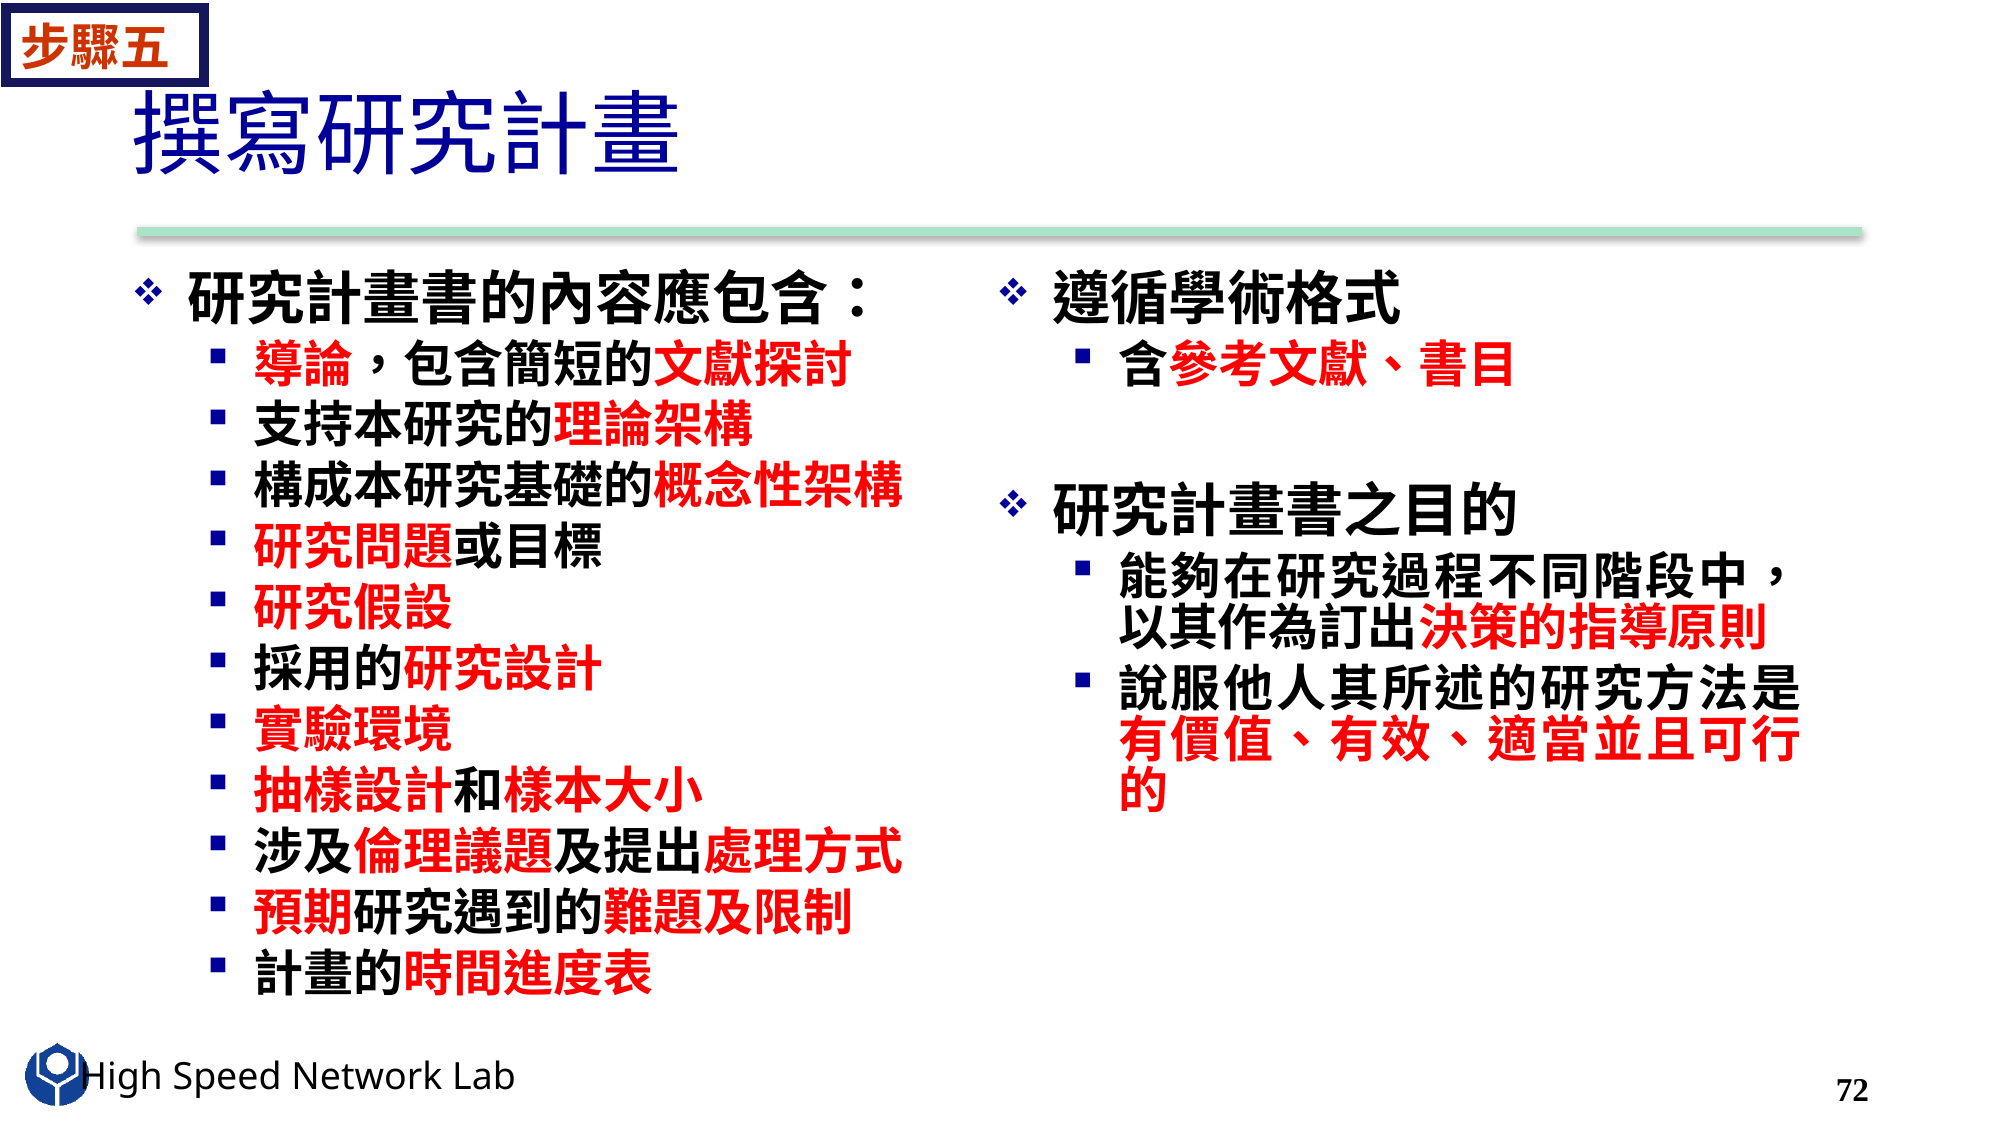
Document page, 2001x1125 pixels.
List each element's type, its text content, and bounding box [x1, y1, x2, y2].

slide_number 72 [1820, 1059, 1969, 1106]
picture [25, 1043, 89, 1106]
title 撰寫研究計畫 [116, 37, 1817, 225]
list 研究計畫書的內容應包含： 導論，包含簡短的文獻探討 支持本研究的理論架構 構成本研究基礎的概念性架構 研究問題或目標 研究假設 採用的研究設計 實驗環境 抽樣設計和樣本大小 涉及倫理議題及提出處理方式 預期研究遇到的難題及限制 計畫的時間進度表 遵循學術格式 含參考文獻、書目 研究計畫書之目的 能夠在研究過程不同階段中，以其作為訂出決策的指導原則 說服他人其所述的研究方法是有價值、有效、適當並且可行的 [116, 264, 1817, 1046]
text_box 步驟五 [6, 7, 204, 83]
